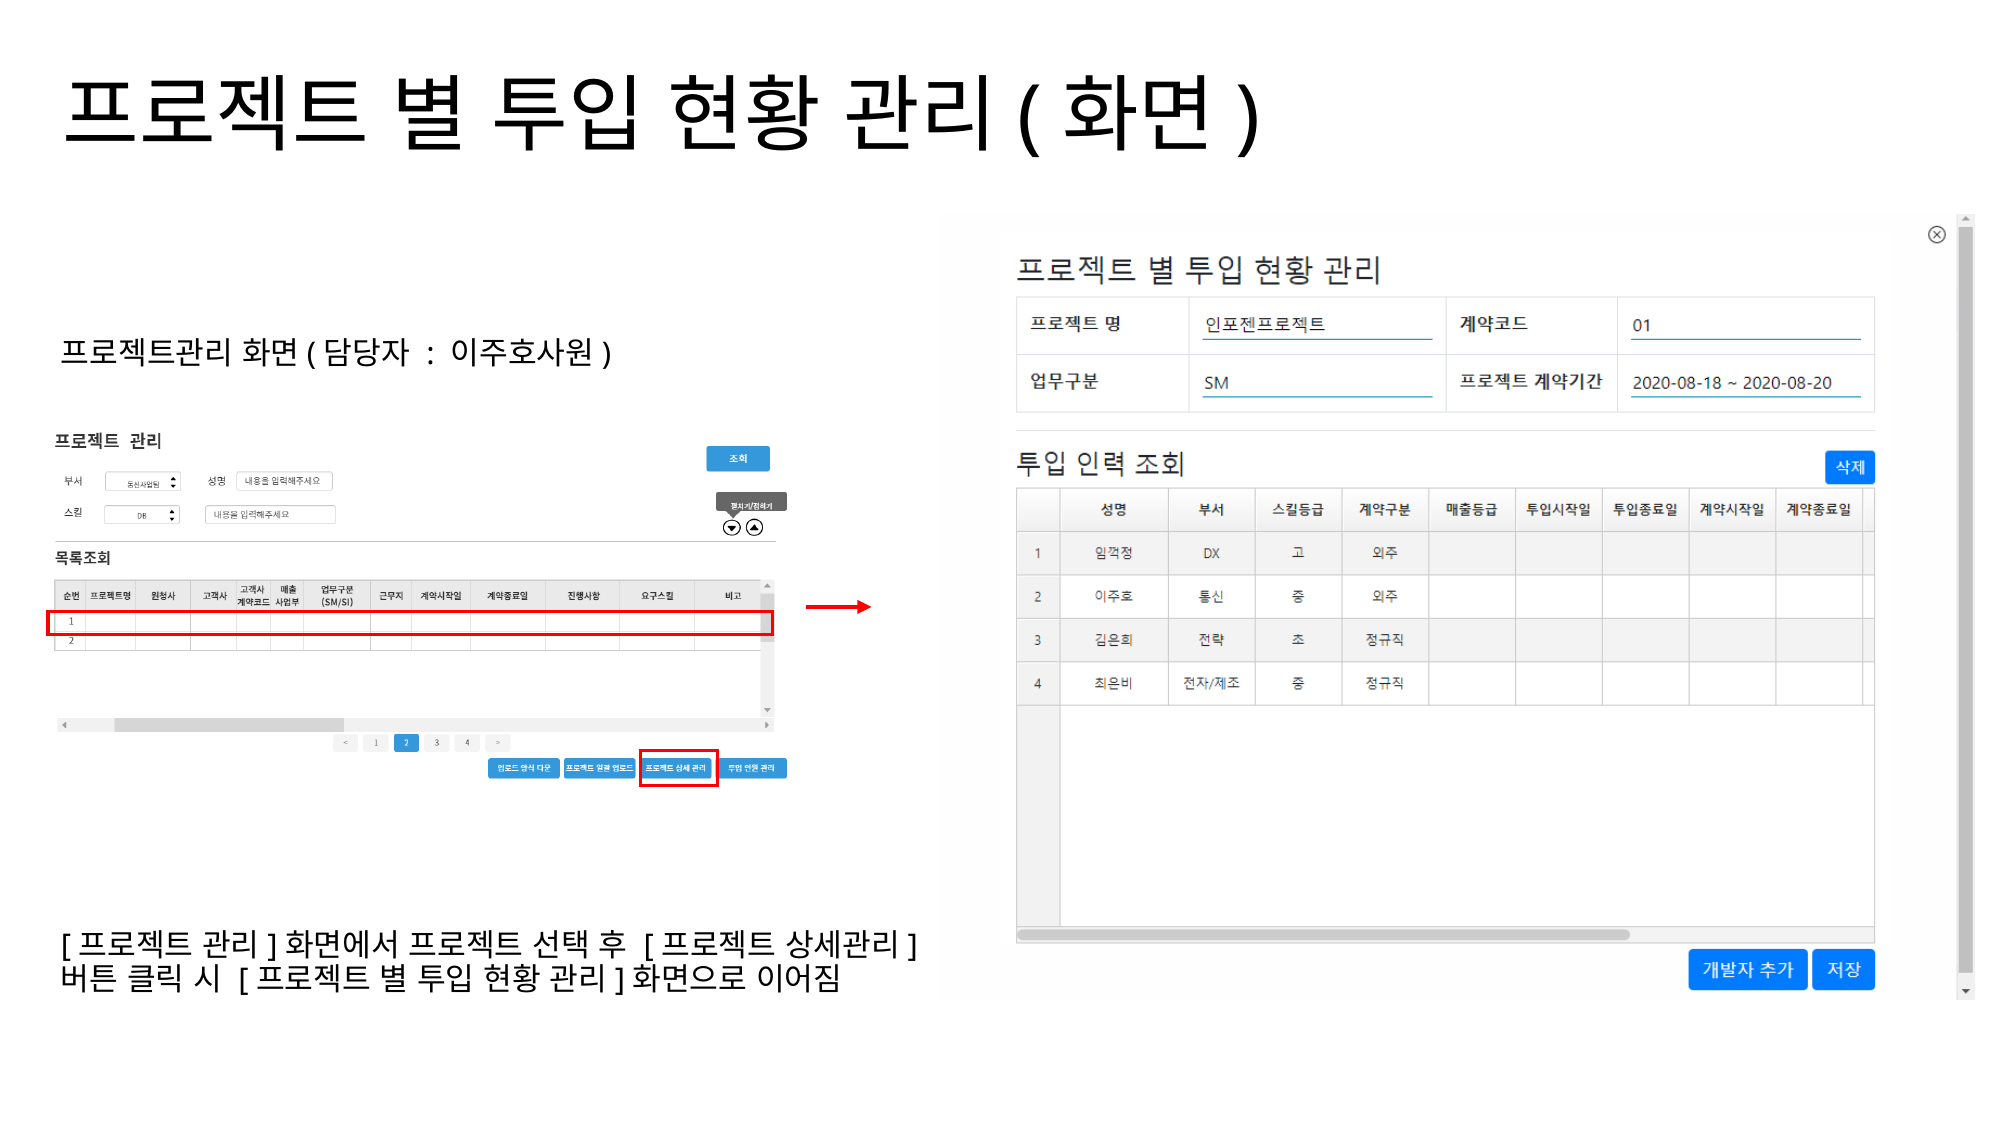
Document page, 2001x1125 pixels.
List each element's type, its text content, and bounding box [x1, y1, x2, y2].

text_box [프로젝트 관리]화면에서 프로젝트 선택 후 [프로젝트 상세관리] 버튼 클릭 시 [프로젝트 별 투입 현황 관리]화면으로 이어짐 [45, 922, 998, 1005]
picture [938, 214, 1975, 1000]
title 프로젝트 별 투입 현황 관리(화면) [47, 48, 1897, 171]
text_box 프로젝트관리 화면(담당자 : 이주호사원) [45, 333, 641, 379]
picture [47, 426, 795, 787]
